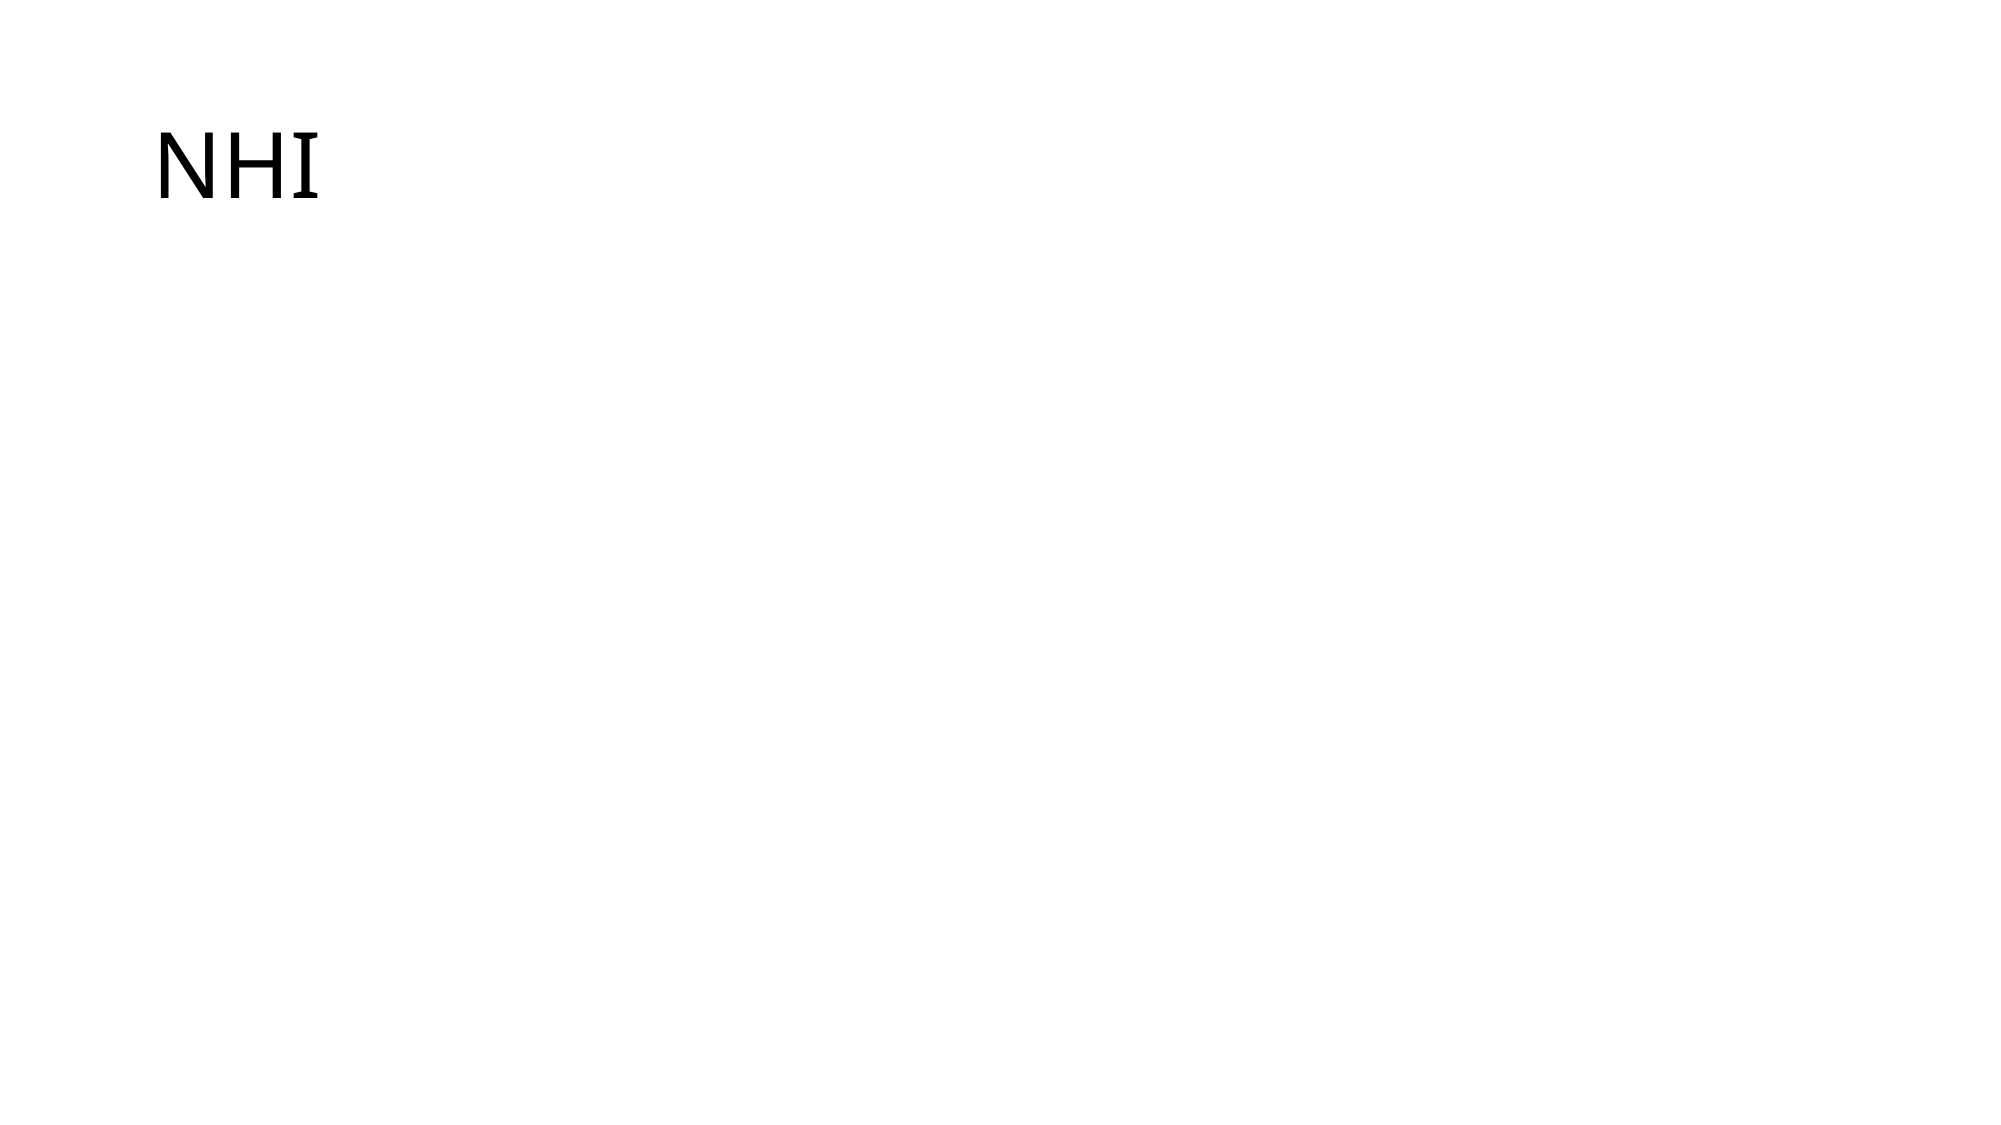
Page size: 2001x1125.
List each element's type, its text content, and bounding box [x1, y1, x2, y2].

title NHI [137, 59, 1863, 278]
